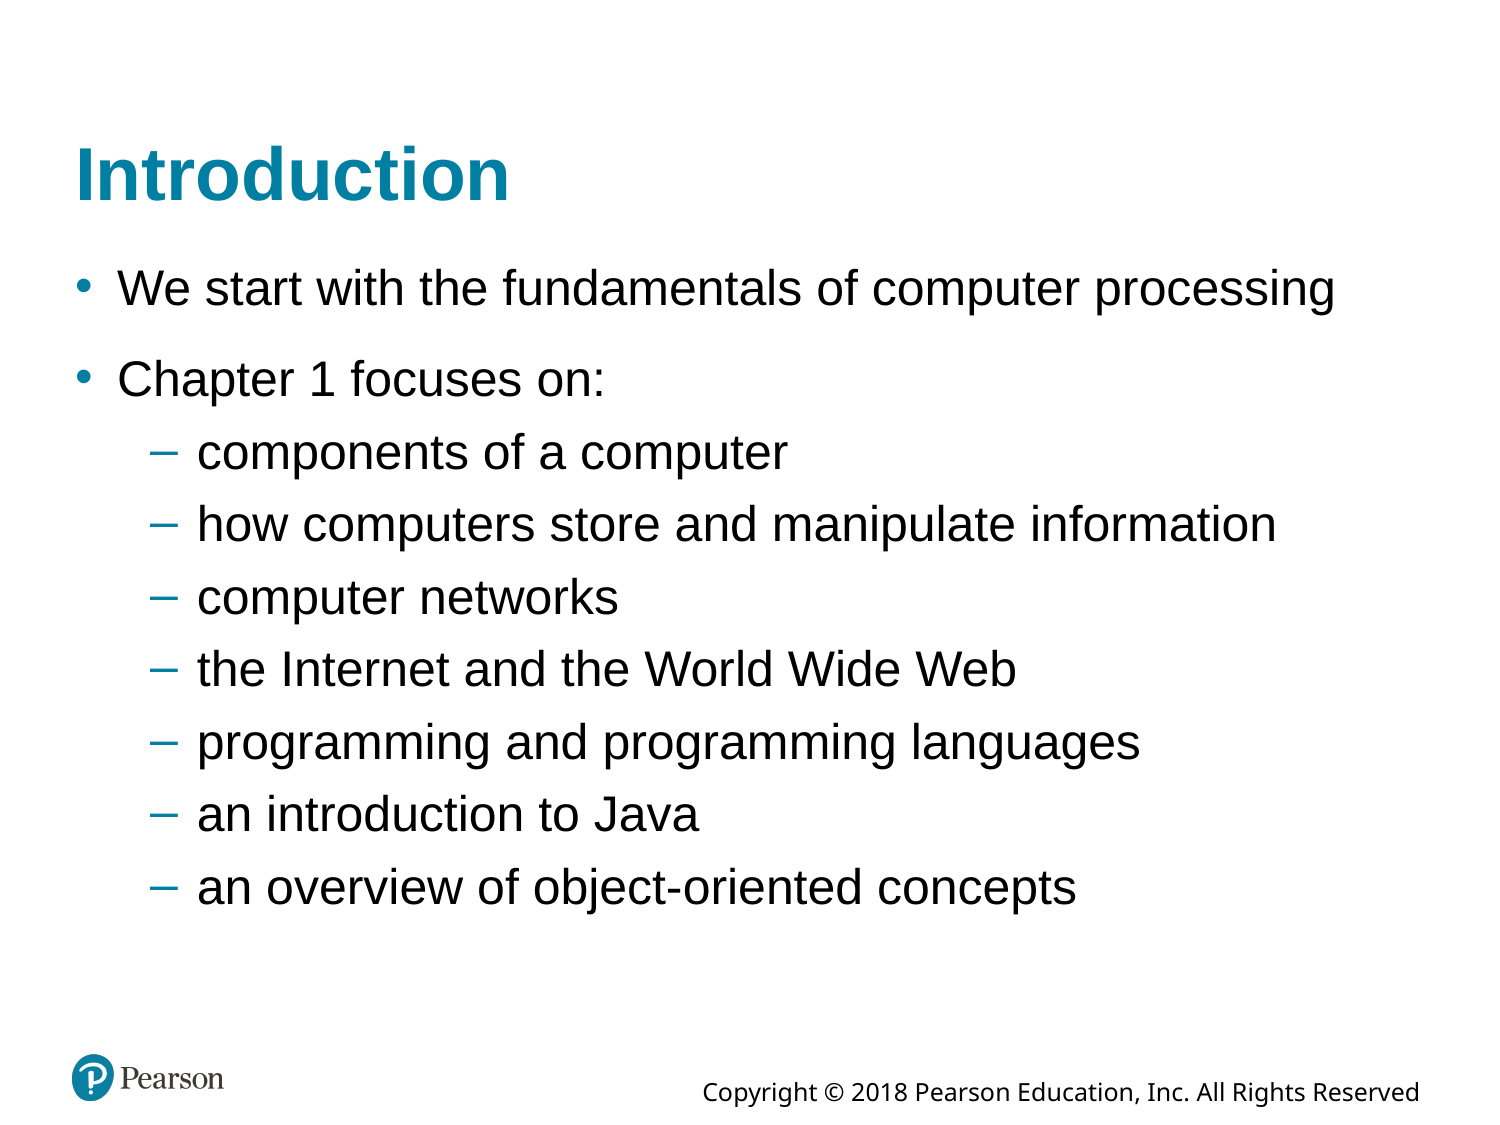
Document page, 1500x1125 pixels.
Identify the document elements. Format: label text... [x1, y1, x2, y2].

title Introduction [75, 35, 1425, 216]
list We start with the fundamentals of computer processing Chapter 1 focuses on: components of a computer how computers store and manipulate information computer networks the Internet and the World Wide Web programming and programming languages an introduction to Java an overview of object-oriented concepts [75, 255, 1425, 983]
picture [72, 1054, 88, 1070]
picture [72, 1087, 83, 1101]
picture [80, 1063, 106, 1088]
picture [98, 1054, 224, 1101]
